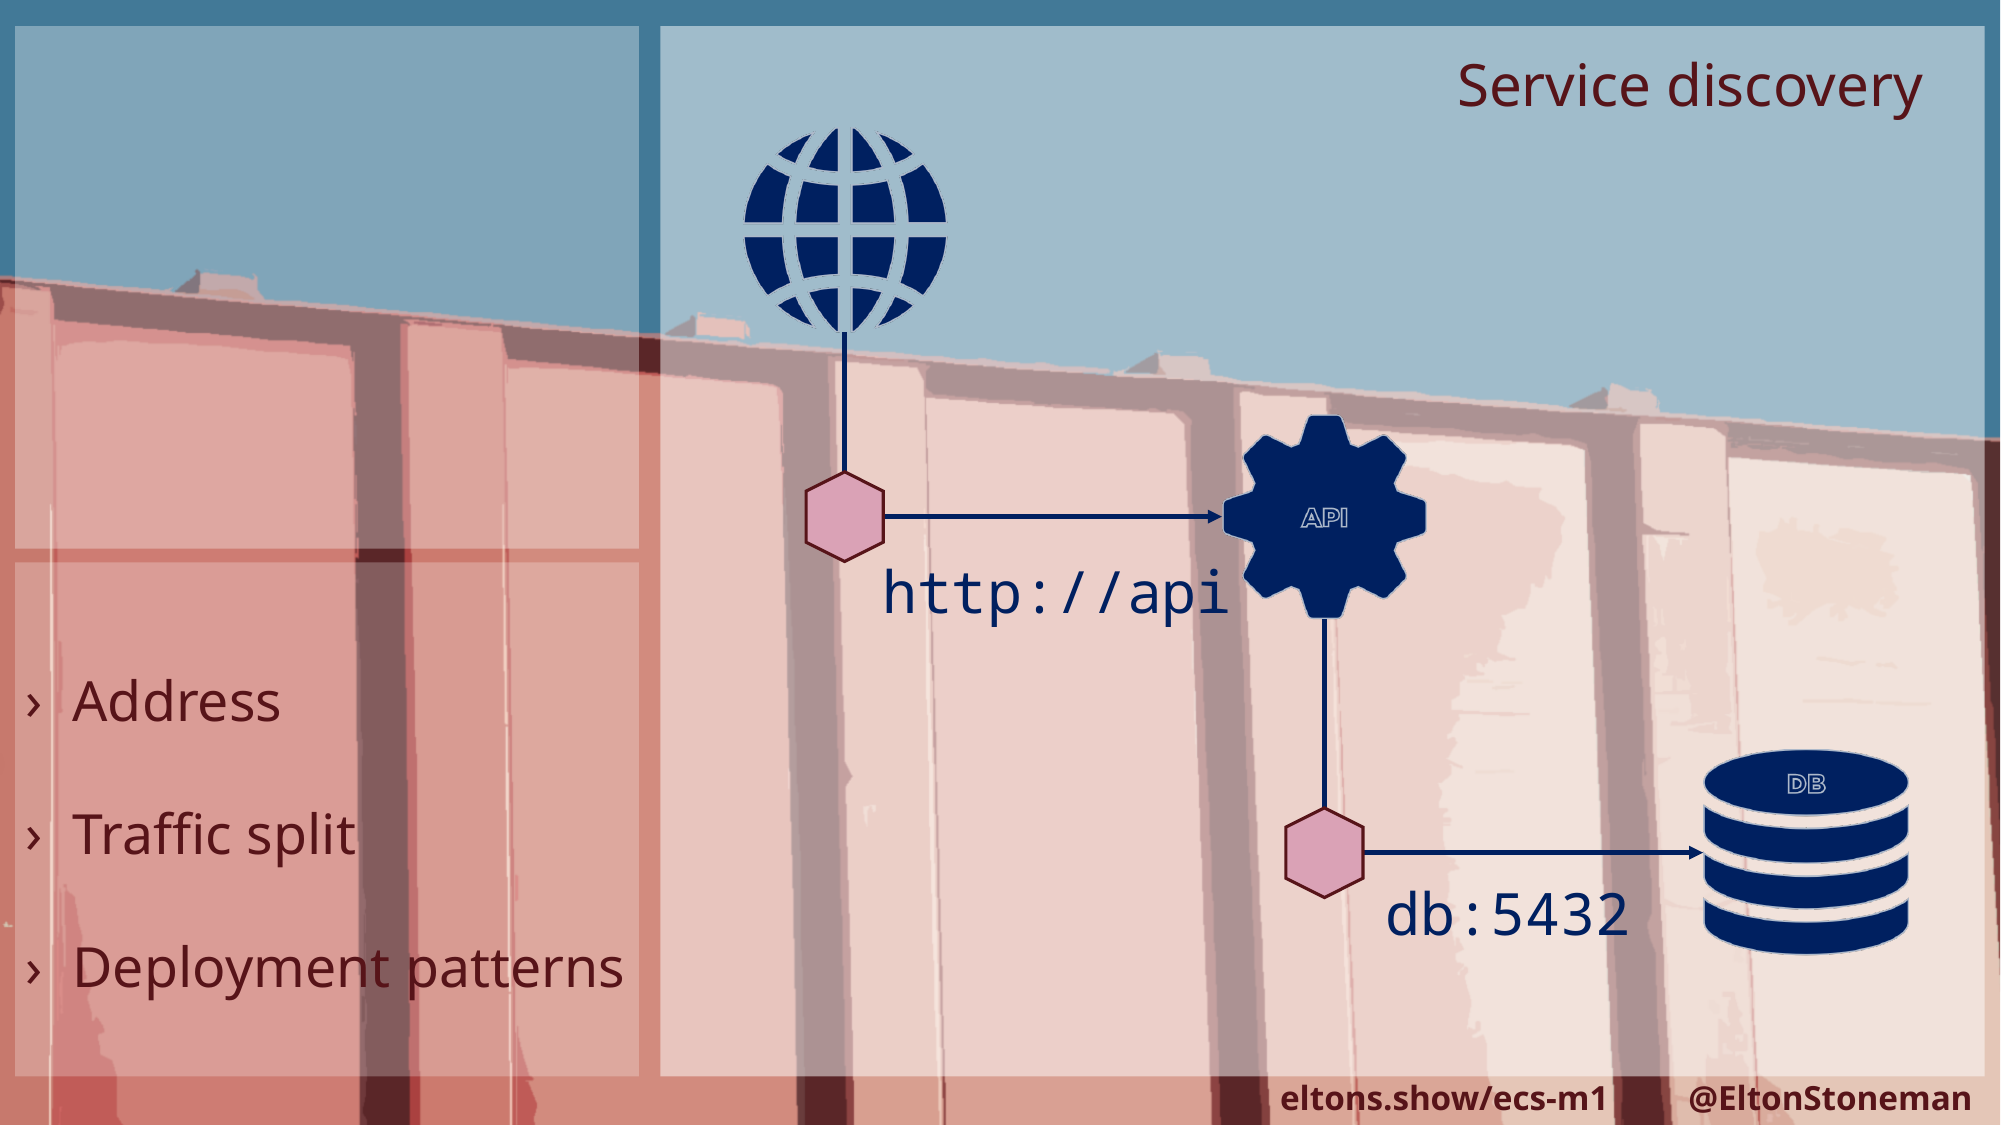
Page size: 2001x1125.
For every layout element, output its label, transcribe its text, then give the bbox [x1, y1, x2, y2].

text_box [1397, 546, 1631, 926]
text_box Service discovery [1442, 40, 1938, 126]
text_box Address Traffic split Deployment patterns [0, 591, 642, 1007]
picture [0, 0, 2001, 1125]
text_box [1284, 806, 1365, 899]
text_box db:5432 [1370, 869, 1646, 955]
text_box [15, 562, 639, 591]
text_box [805, 470, 885, 563]
text_box http://api [867, 547, 1247, 633]
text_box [941, 235, 1126, 613]
text_box [15, 1007, 639, 1077]
